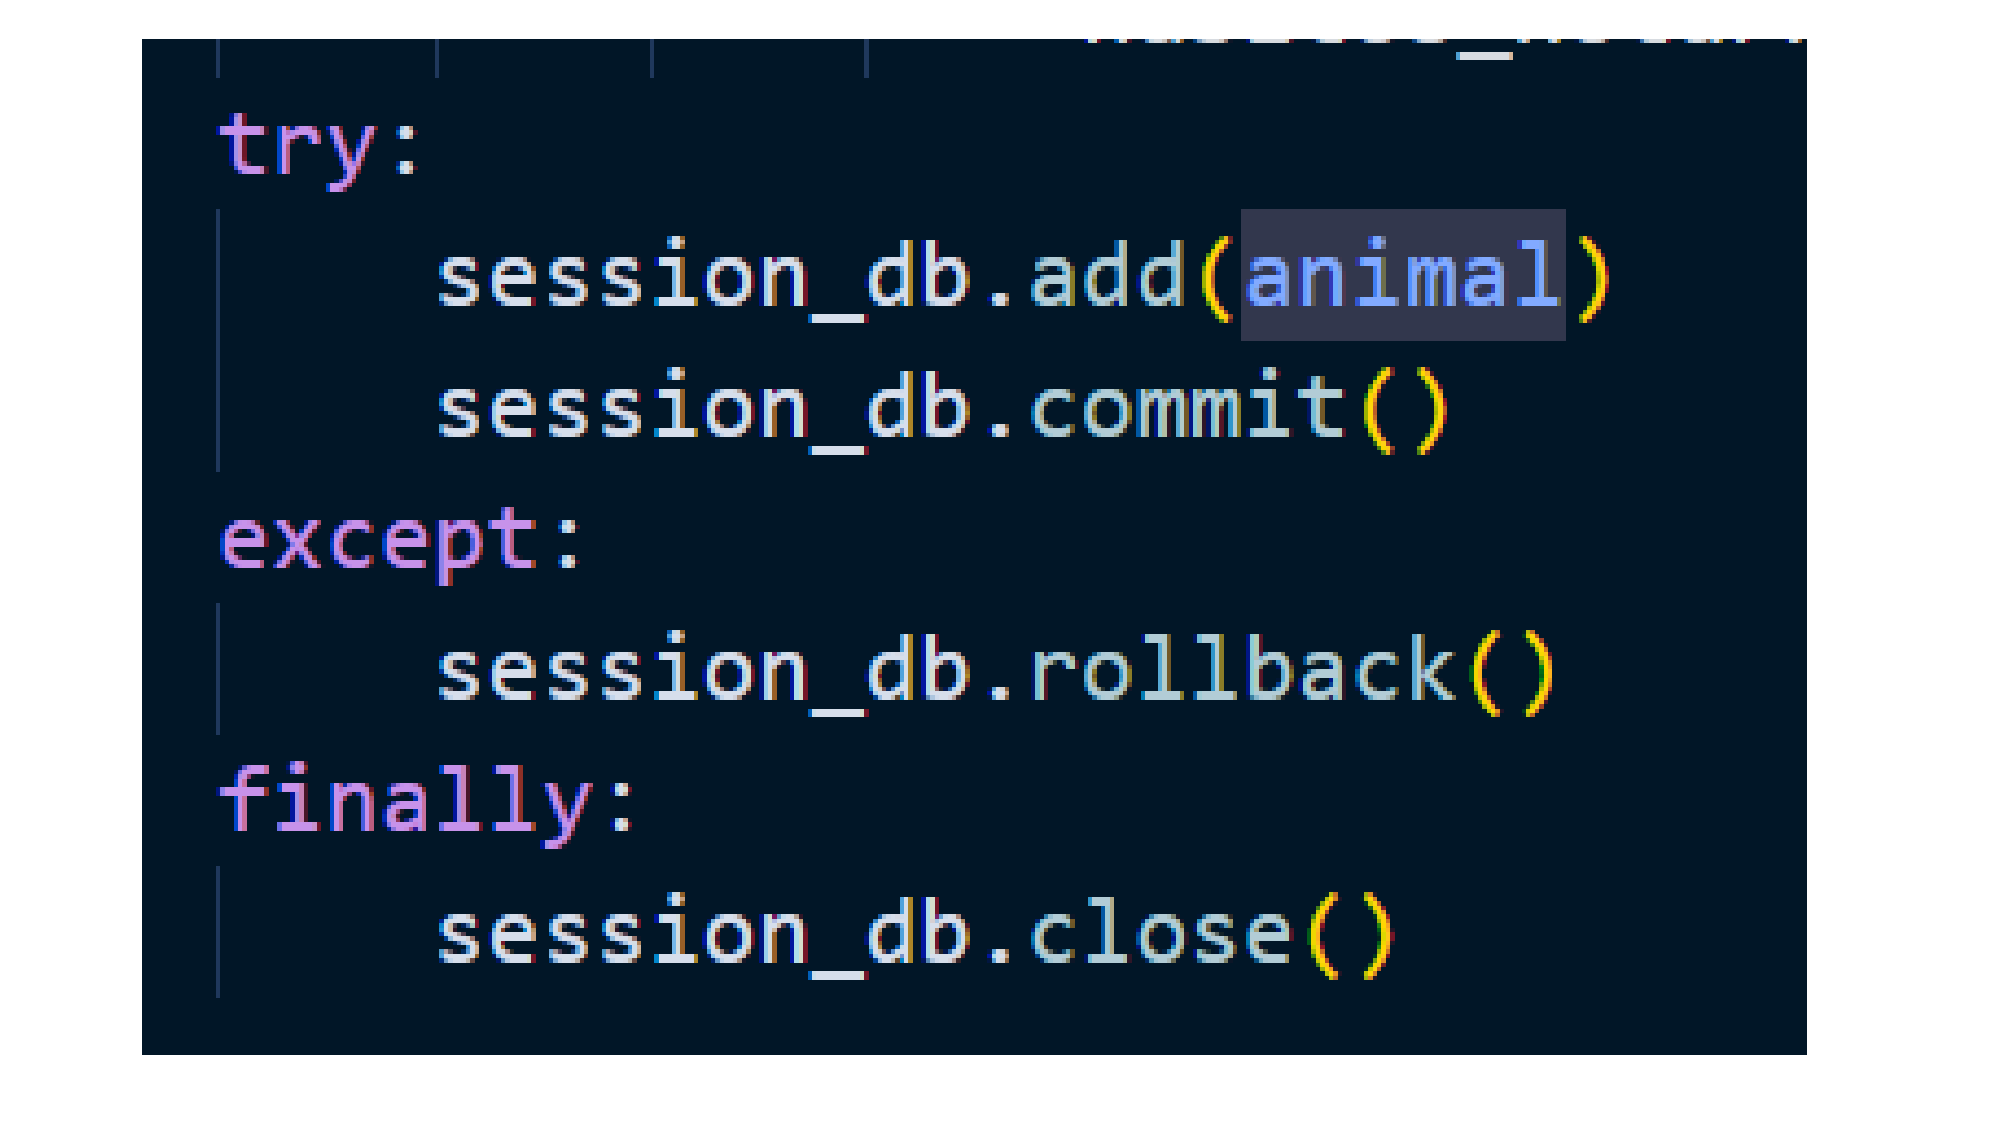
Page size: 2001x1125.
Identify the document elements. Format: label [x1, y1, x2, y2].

picture [142, 39, 1807, 1055]
